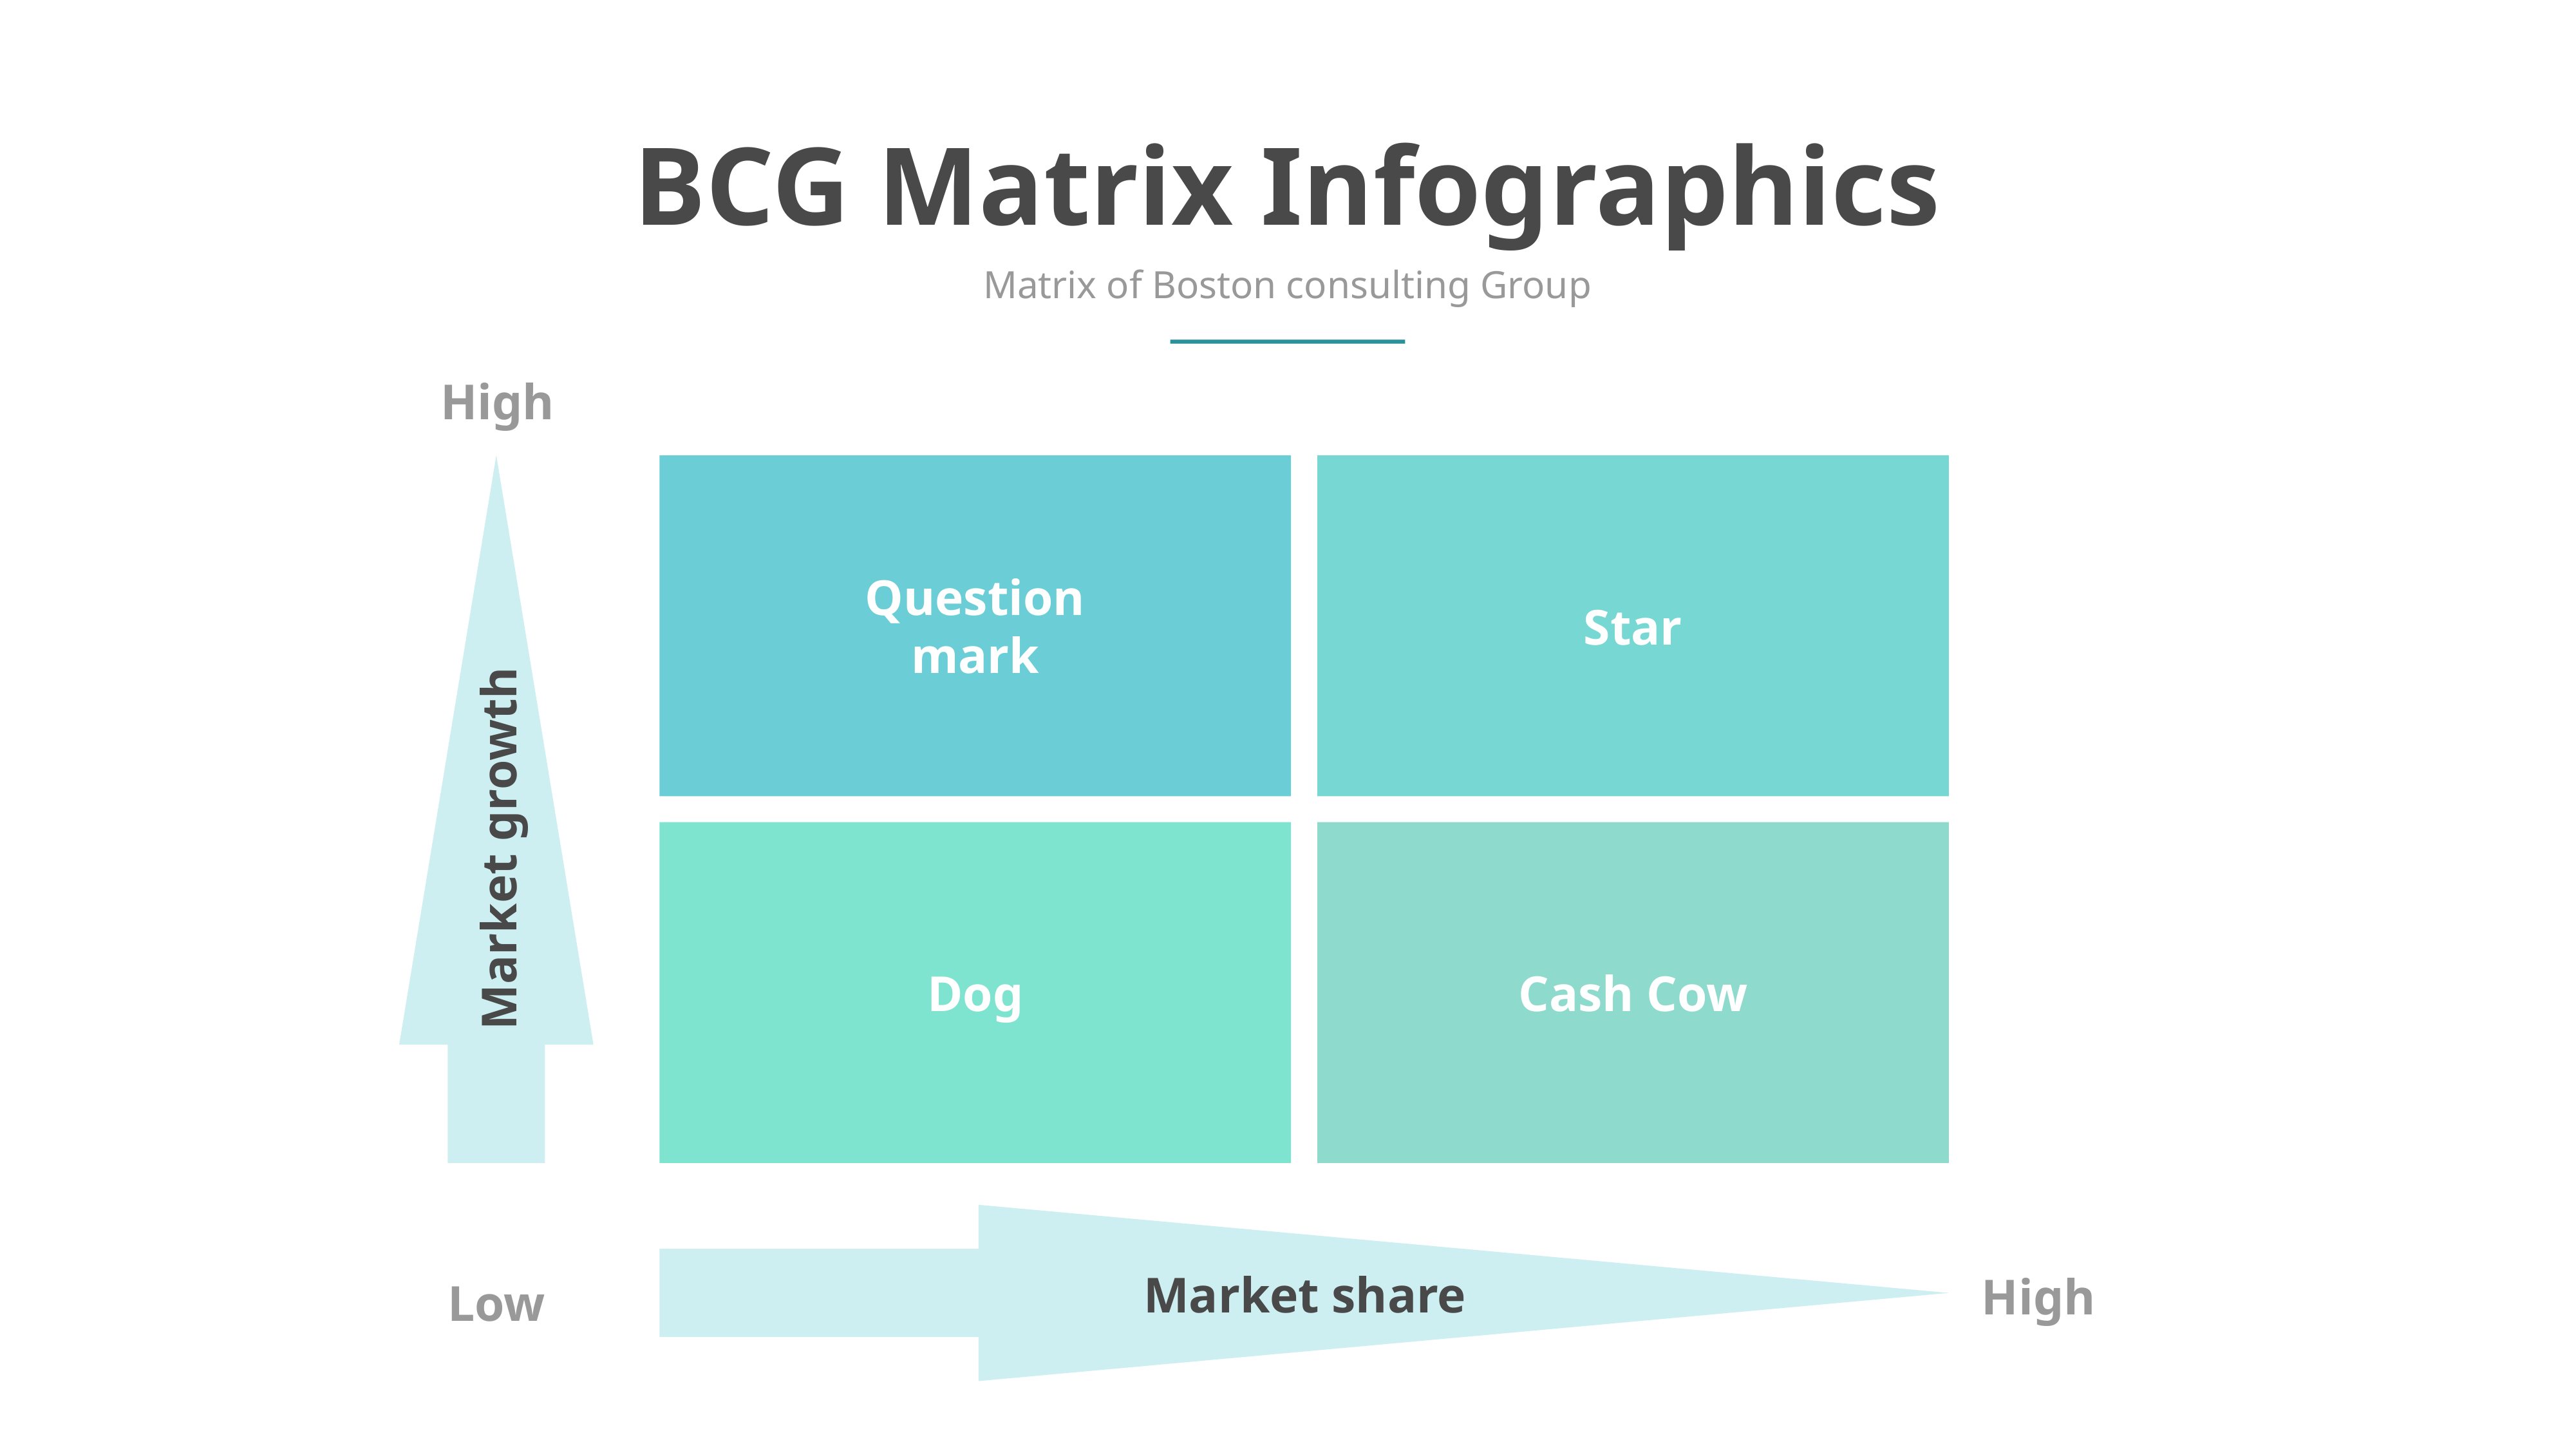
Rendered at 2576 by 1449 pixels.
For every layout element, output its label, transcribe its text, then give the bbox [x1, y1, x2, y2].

text_box Low [406, 1267, 587, 1336]
text_box Dog [835, 958, 1115, 1026]
text_box Market growth [463, 620, 531, 1077]
text_box Cash Cow [1493, 958, 1773, 1026]
text_box [659, 822, 1292, 1164]
text_box [1317, 455, 1950, 797]
text_box [1170, 339, 1406, 345]
text_box BCG Matrix Infographics [624, 113, 1951, 252]
text_box [1317, 822, 1950, 1164]
text_box Question mark [835, 562, 1115, 688]
text_box [659, 455, 1292, 797]
text_box High [1948, 1262, 2129, 1330]
text_box [659, 1204, 1948, 1382]
text_box Star [1543, 591, 1724, 659]
text_box [398, 654, 594, 1164]
text_box Matrix of Boston consulting Group [825, 256, 1749, 311]
text_box Market share [1123, 1260, 1487, 1328]
text_box [468, 455, 525, 620]
text_box High [408, 366, 588, 434]
